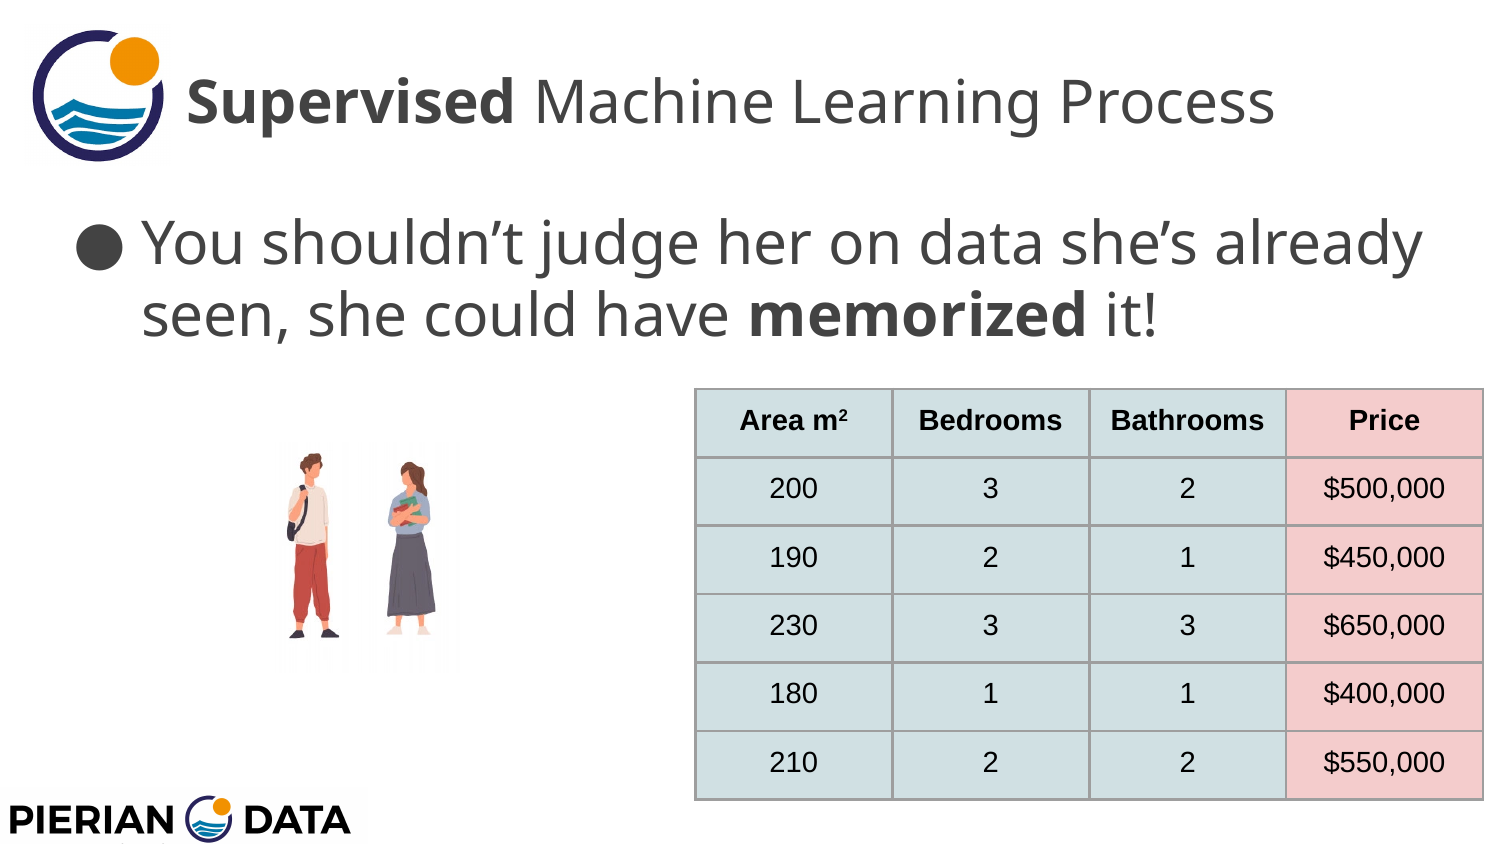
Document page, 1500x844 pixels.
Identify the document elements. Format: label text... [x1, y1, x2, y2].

list You shouldn’t judge her on data she’s already seen, she could have memorized it! [51, 189, 1476, 750]
table_cell $400,000 [1287, 664, 1482, 730]
table_cell $450,000 [1287, 527, 1482, 593]
table_header Price [1287, 390, 1482, 456]
picture [0, 787, 368, 844]
title Supervised Machine Learning Process [176, 48, 1449, 143]
table_cell 190 [697, 527, 891, 593]
table_cell 200 [697, 459, 891, 524]
table_header Bedrooms [894, 390, 1088, 456]
table_cell $500,000 [1287, 459, 1482, 524]
table_cell 1 [1091, 664, 1285, 730]
table_cell 2 [894, 527, 1088, 593]
table_header Bathrooms [1091, 390, 1285, 456]
table_cell 3 [894, 595, 1088, 661]
table_cell 2 [894, 732, 1088, 798]
table_cell $550,000 [1287, 732, 1482, 798]
table_cell 1 [1091, 527, 1285, 593]
table_cell 3 [1091, 595, 1285, 661]
table_cell 3 [894, 459, 1088, 524]
picture [275, 442, 466, 674]
table_cell 2 [1091, 459, 1285, 524]
table_cell 230 [697, 595, 891, 661]
table_cell $650,000 [1287, 595, 1482, 661]
table_cell 1 [894, 664, 1088, 730]
picture [24, 24, 172, 167]
table_header Area m2 [697, 390, 891, 456]
table_cell 210 [697, 732, 891, 798]
table_cell 180 [697, 664, 891, 730]
table_cell 2 [1091, 732, 1285, 798]
